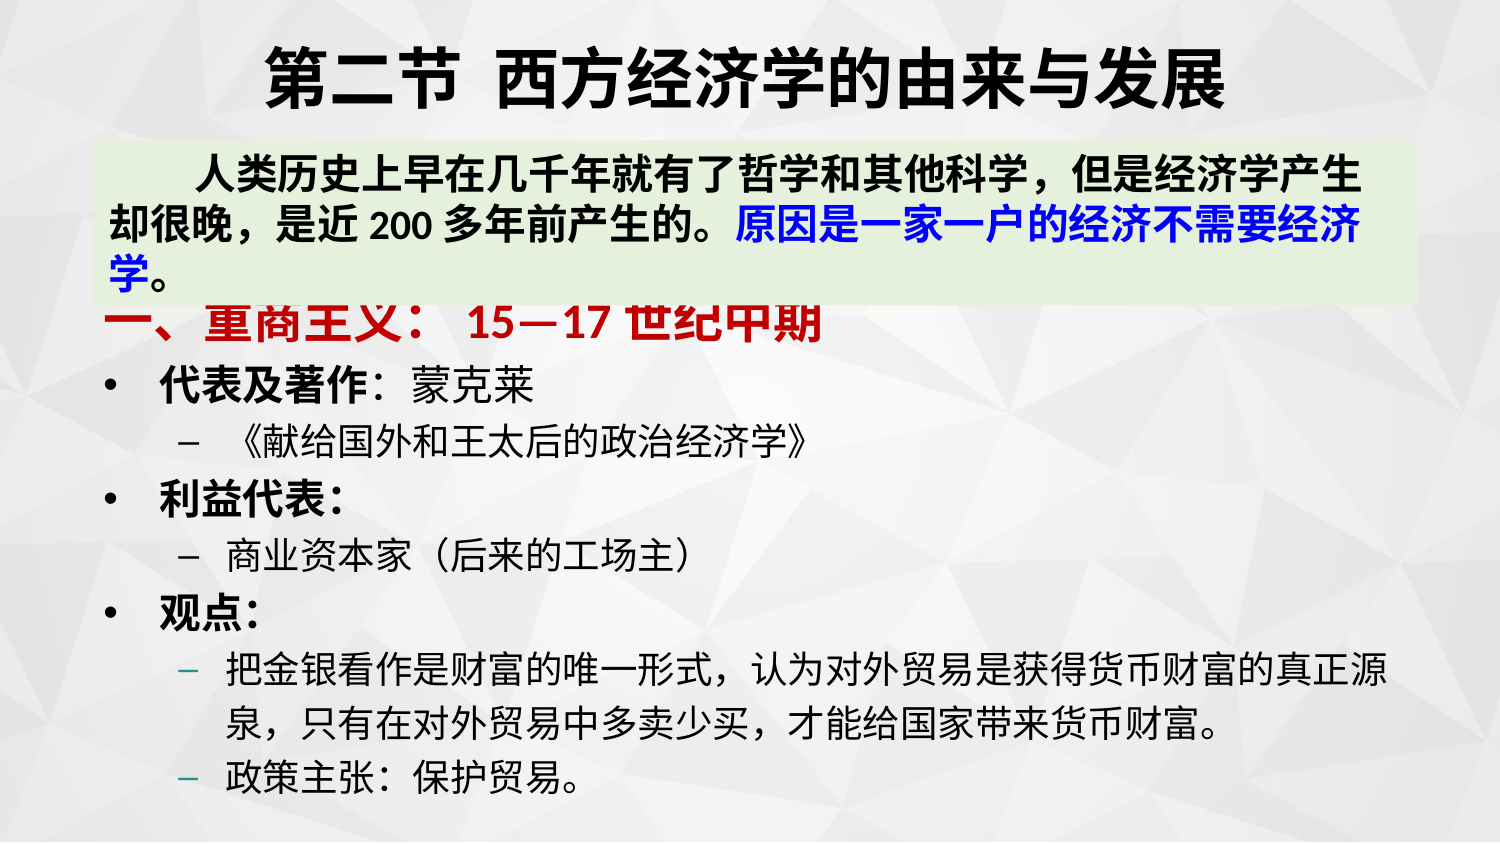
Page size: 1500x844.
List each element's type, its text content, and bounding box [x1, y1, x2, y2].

text_box 人类历史上早在几千年就有了哲学和其他科学，但是经济学产生却很晚，是近200多年前产生的。原因是一家一户的经济不需要经济学。 [93, 140, 1418, 306]
picture [0, 0, 1500, 842]
list 一、重商主义：15—17世纪中期 代表及著作：蒙克莱 《献给国外和王太后的政治经济学》 利益代表： 商业资本家（后来的工场主） 观点： 把金银看作是财富的唯一形式，认为对外贸易是获得货币财富的真正源泉，只有在对外贸易中多卖少买，才能给国家带来货币财富。 政策主张：保护贸易。 [88, 269, 1439, 844]
text_box 第二节 西方经济学的由来与发展 [70, 23, 1421, 130]
